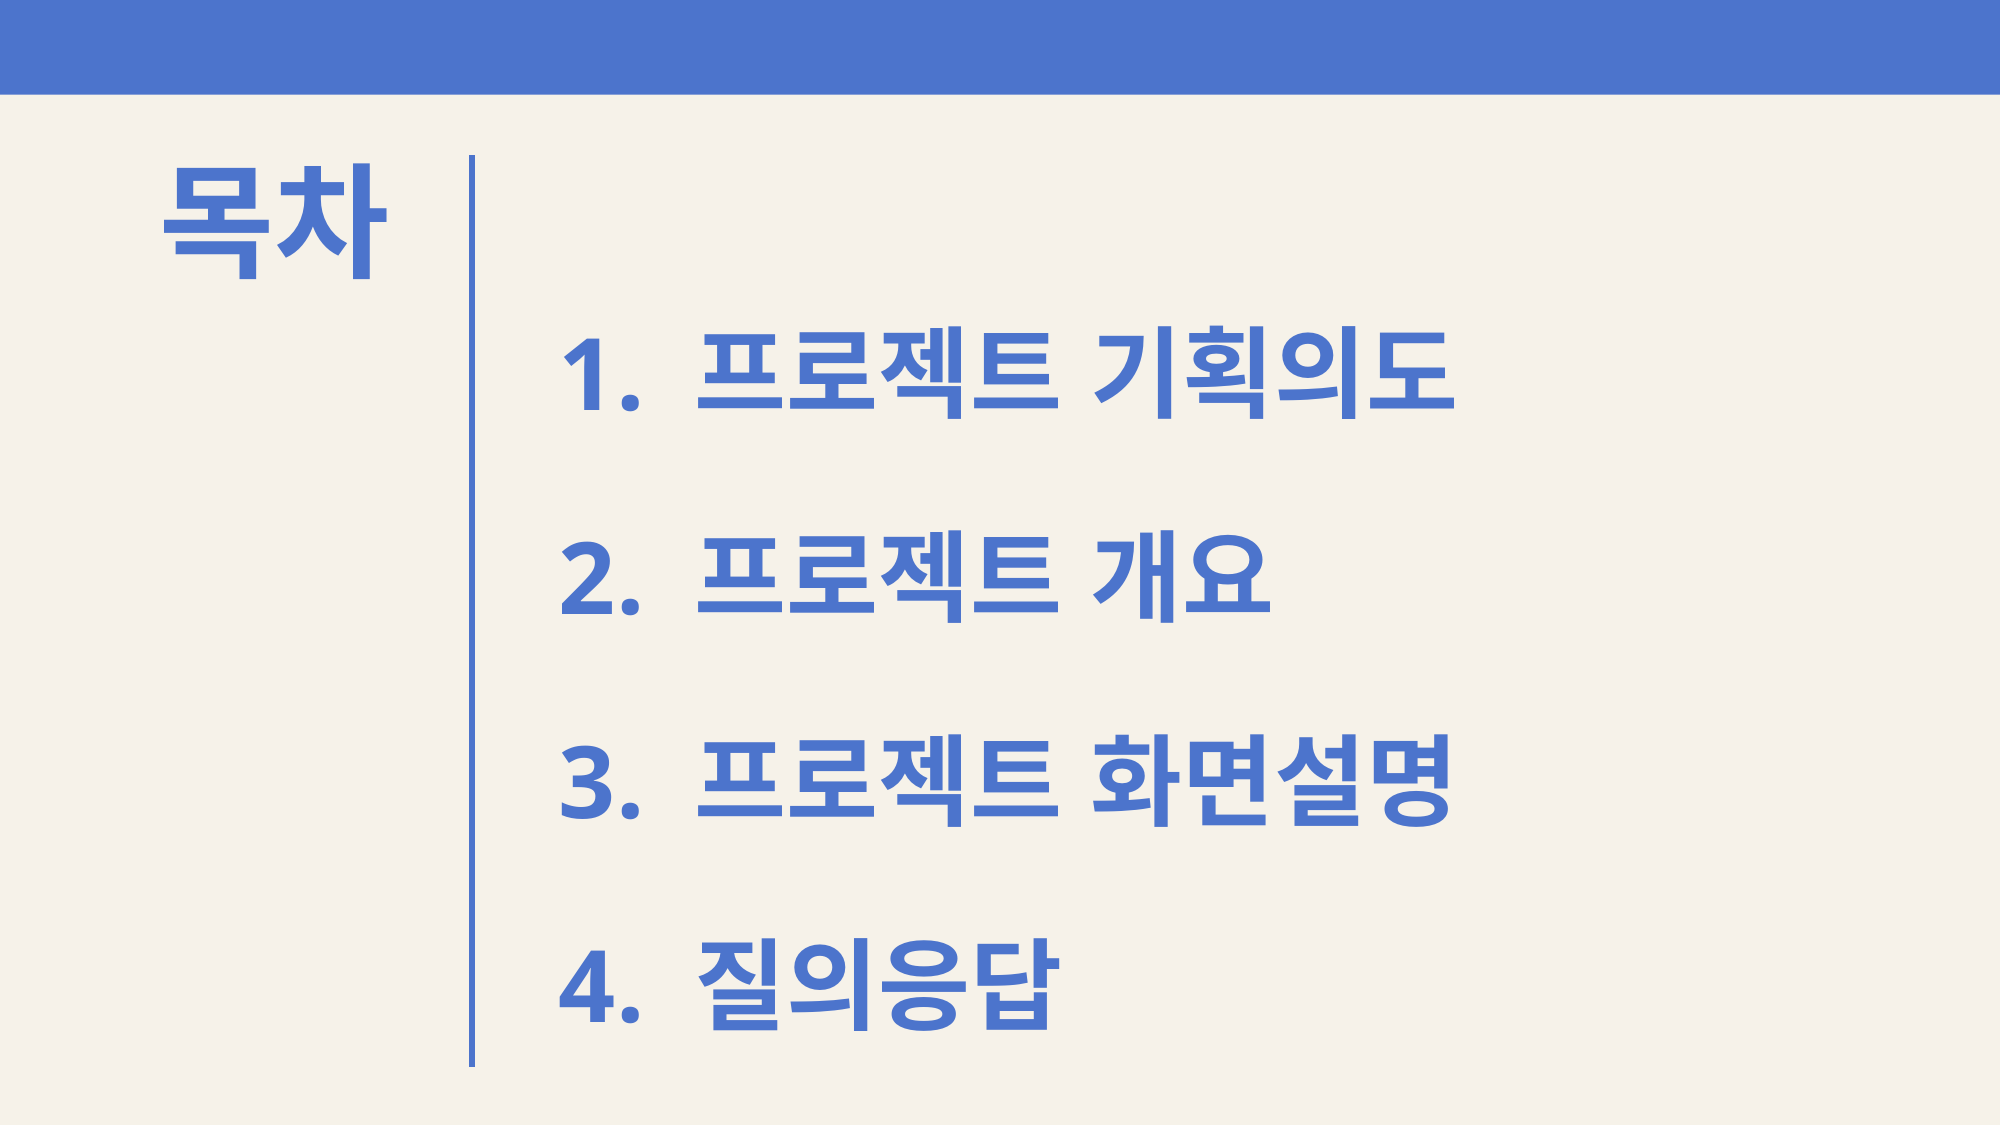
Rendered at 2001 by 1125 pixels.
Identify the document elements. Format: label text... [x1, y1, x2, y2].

text_box 4. 질의응답 [543, 906, 1647, 1073]
text_box 1. 프로젝트 기획의도 [543, 295, 1647, 461]
title 목차 [144, 108, 974, 348]
text_box 3. 프로젝트 화면설명 [543, 702, 1647, 869]
subtitle [0, 0, 2000, 95]
text_box 2. 프로젝트 개요 [543, 499, 1647, 665]
